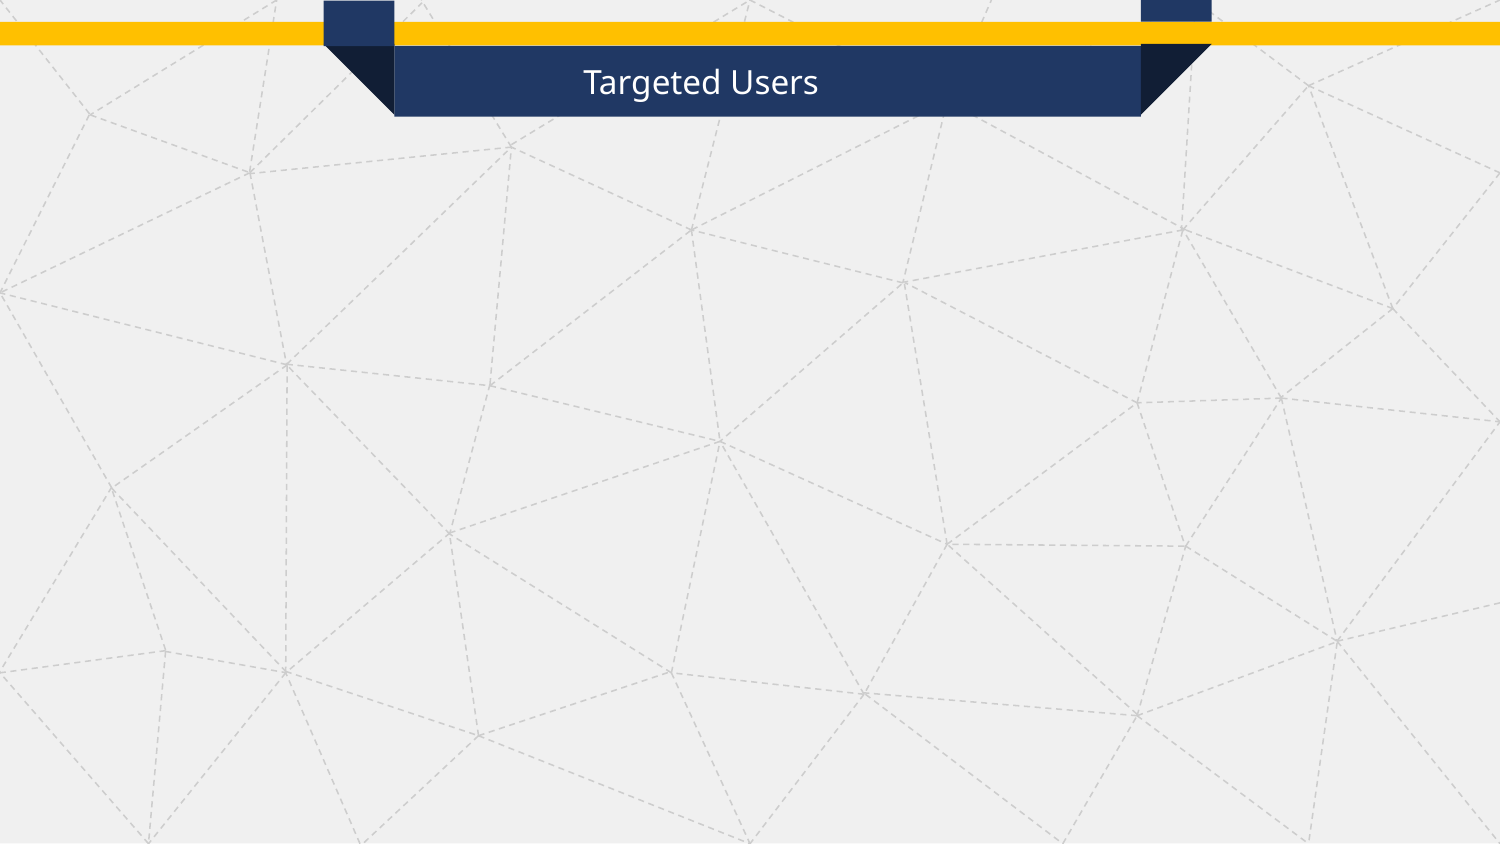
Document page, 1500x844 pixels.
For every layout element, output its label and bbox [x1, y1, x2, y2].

text_box [0, 0, 1500, 117]
